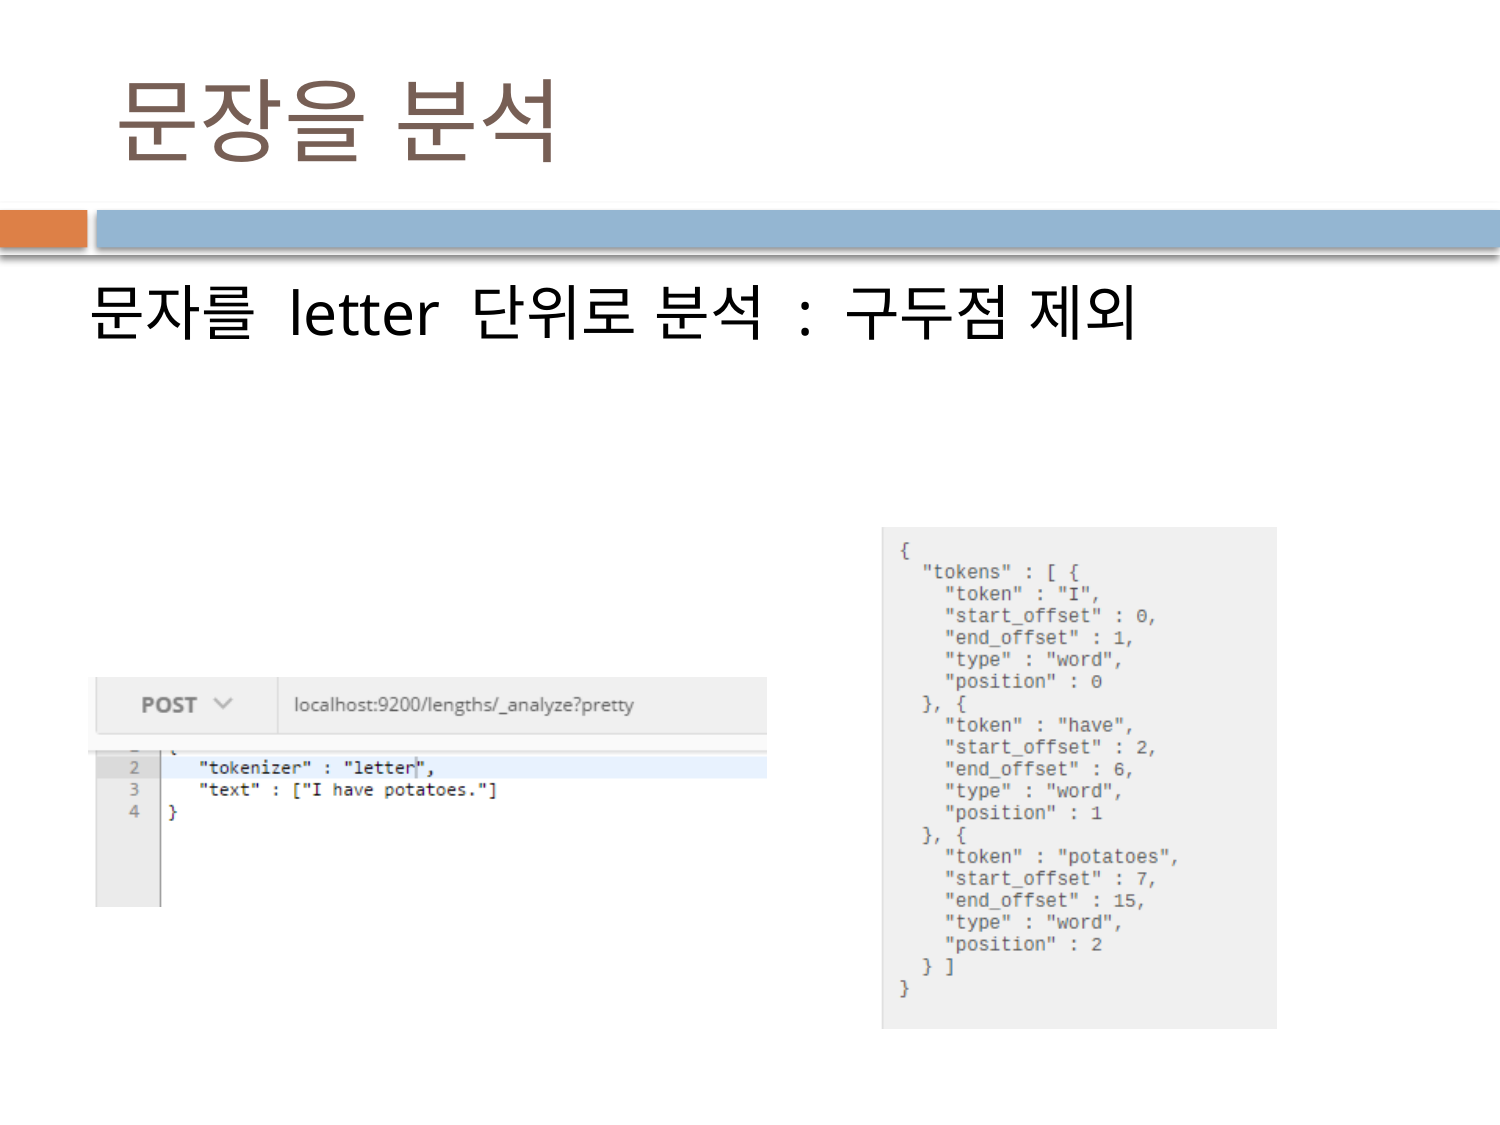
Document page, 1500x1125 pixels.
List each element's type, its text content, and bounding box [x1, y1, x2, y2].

picture [88, 677, 767, 908]
list 문자를 letter 단위로 분석 : 구두점 제외 [75, 267, 1425, 463]
picture [879, 526, 1277, 1029]
title 문장을 분석 [100, 37, 1438, 200]
